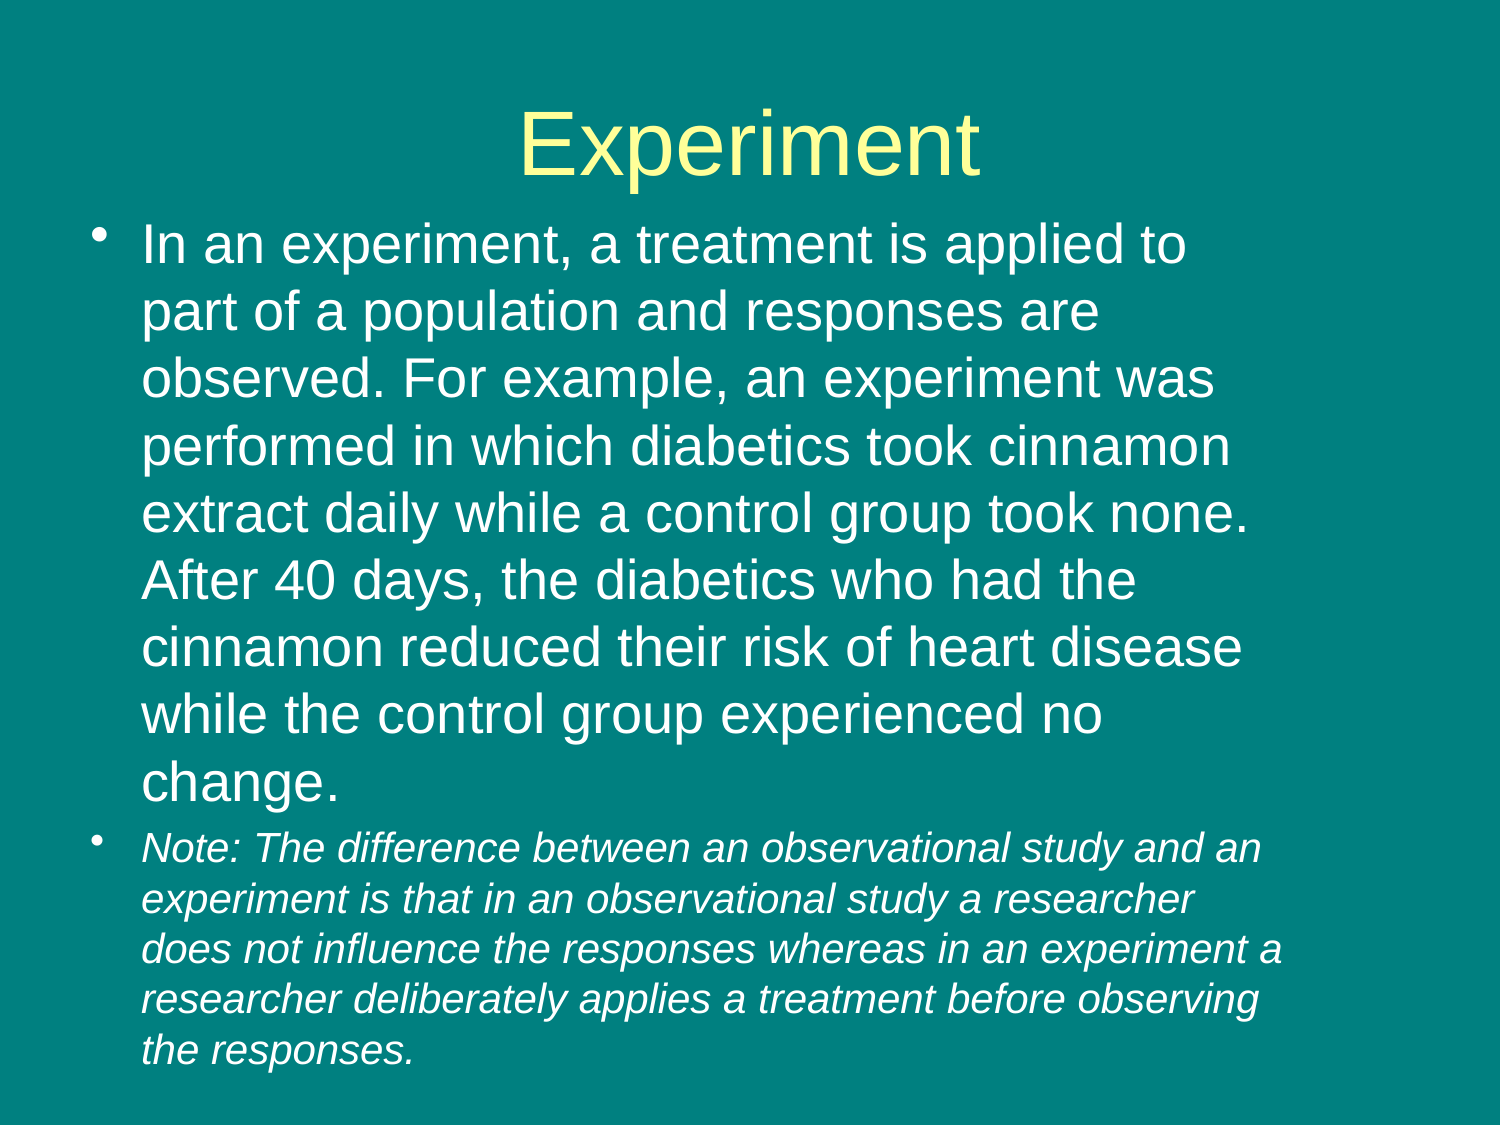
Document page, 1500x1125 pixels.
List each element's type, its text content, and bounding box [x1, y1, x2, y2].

title Experiment [75, 45, 1425, 233]
list In an experiment, a treatment is applied to part of a population and responses are observed. For example, an experiment was performed in which diabetics took cinnamon extract daily while a control group took none. After 40 days, the diabetics who had the cinnamon reduced their risk of heart disease while the control group experienced no change. Note: The difference between an observational study and an experiment is that in an observational study a researcher does not influence the responses whereas in an experiment a researcher deliberately applies a treatment before observing the responses. [75, 200, 1300, 1088]
